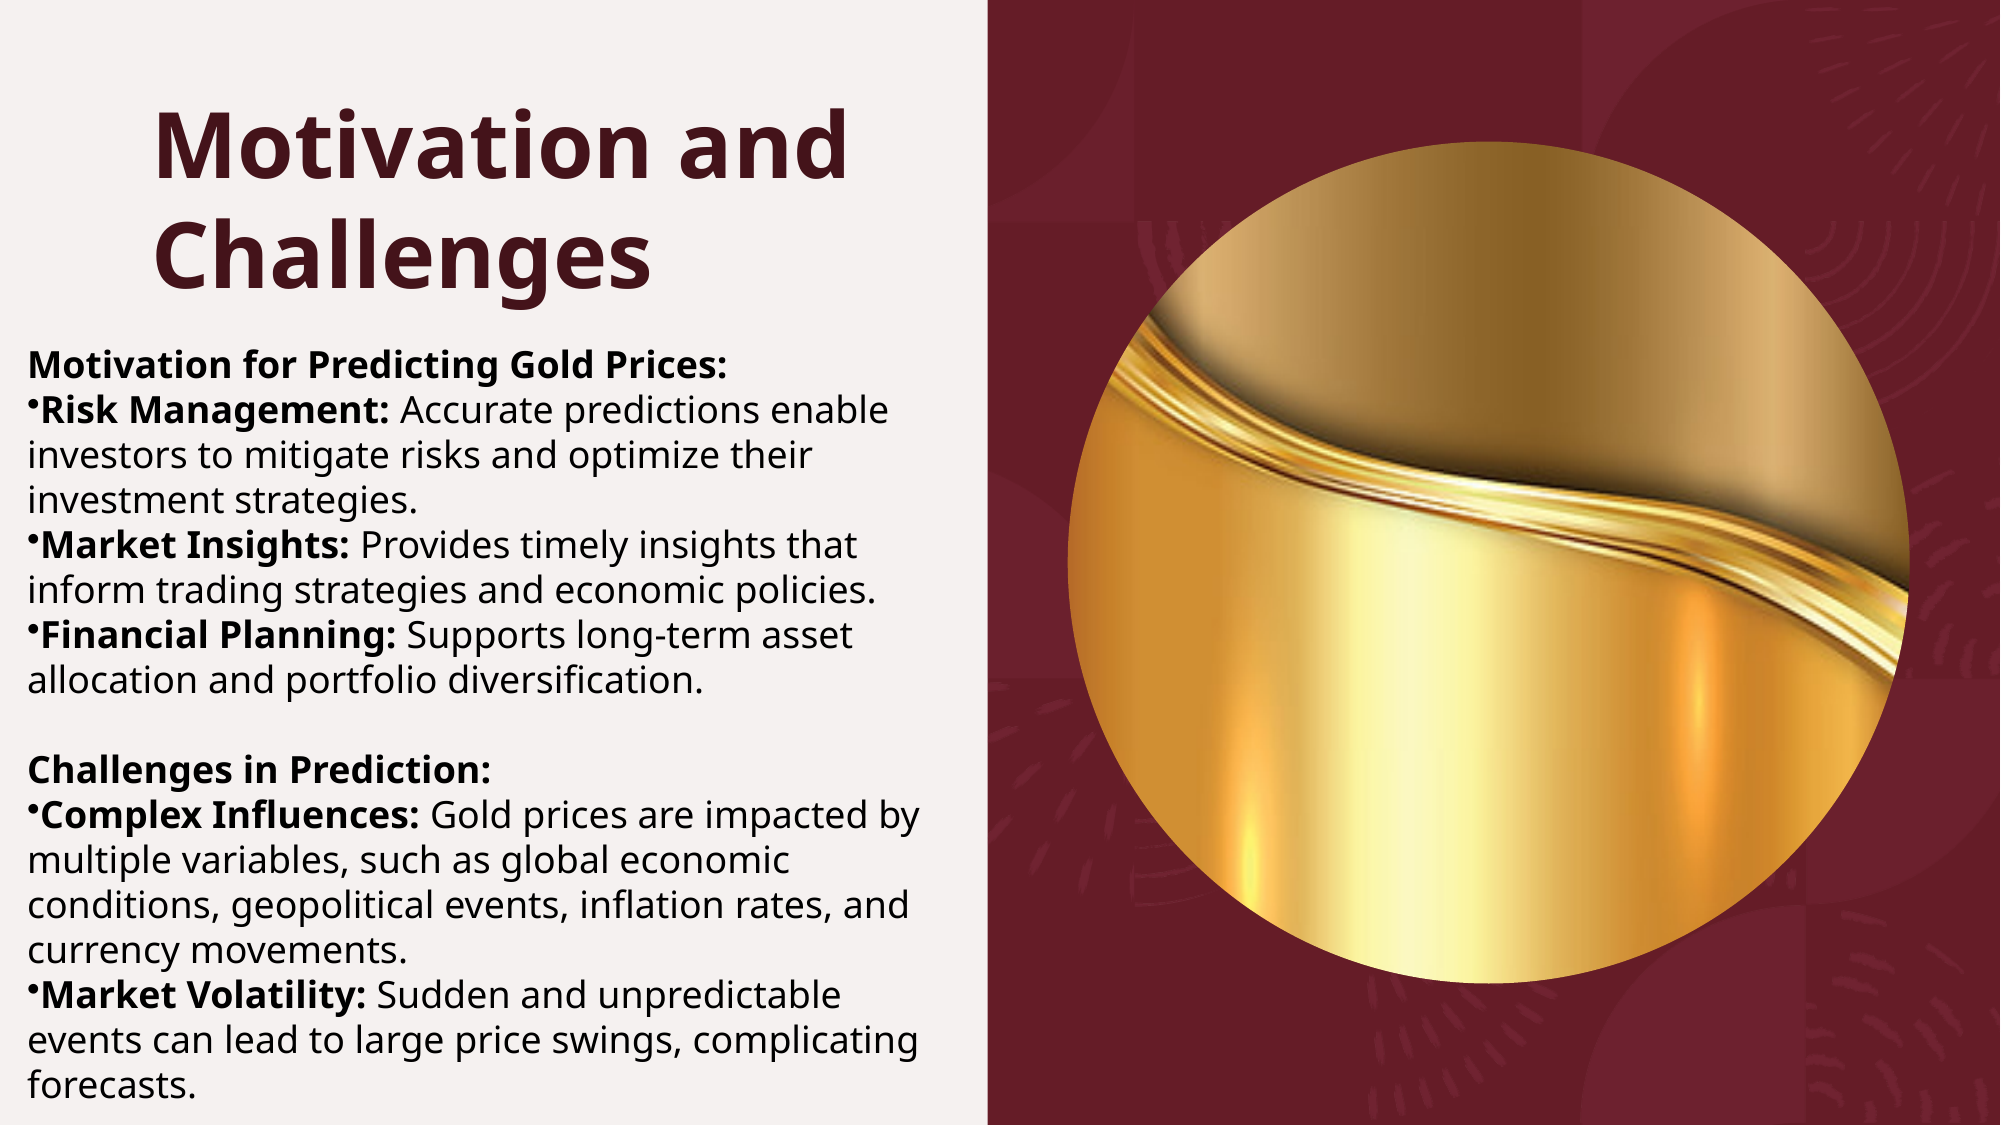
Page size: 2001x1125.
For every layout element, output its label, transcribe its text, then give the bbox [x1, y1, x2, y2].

text_box Motivation for Predicting Gold Prices: Risk Management: Accurate predictions enable investors to mitigate risks and optimize their investment strategies. Market Insights: Provides timely insights that inform trading strategies and economic policies. Financial Planning: Supports long-term asset allocation and portfolio diversification. Challenges in Prediction: Complex Influences: Gold prices are impacted by multiple variables, such as global economic conditions, geopolitical events, inflation rates, and currency movements. Market Volatility: Sudden and unpredictable events can lead to large price swings, complicating forecasts. [11, 333, 979, 1125]
title Motivation and Challenges [136, 0, 897, 333]
picture [1067, 141, 1910, 984]
